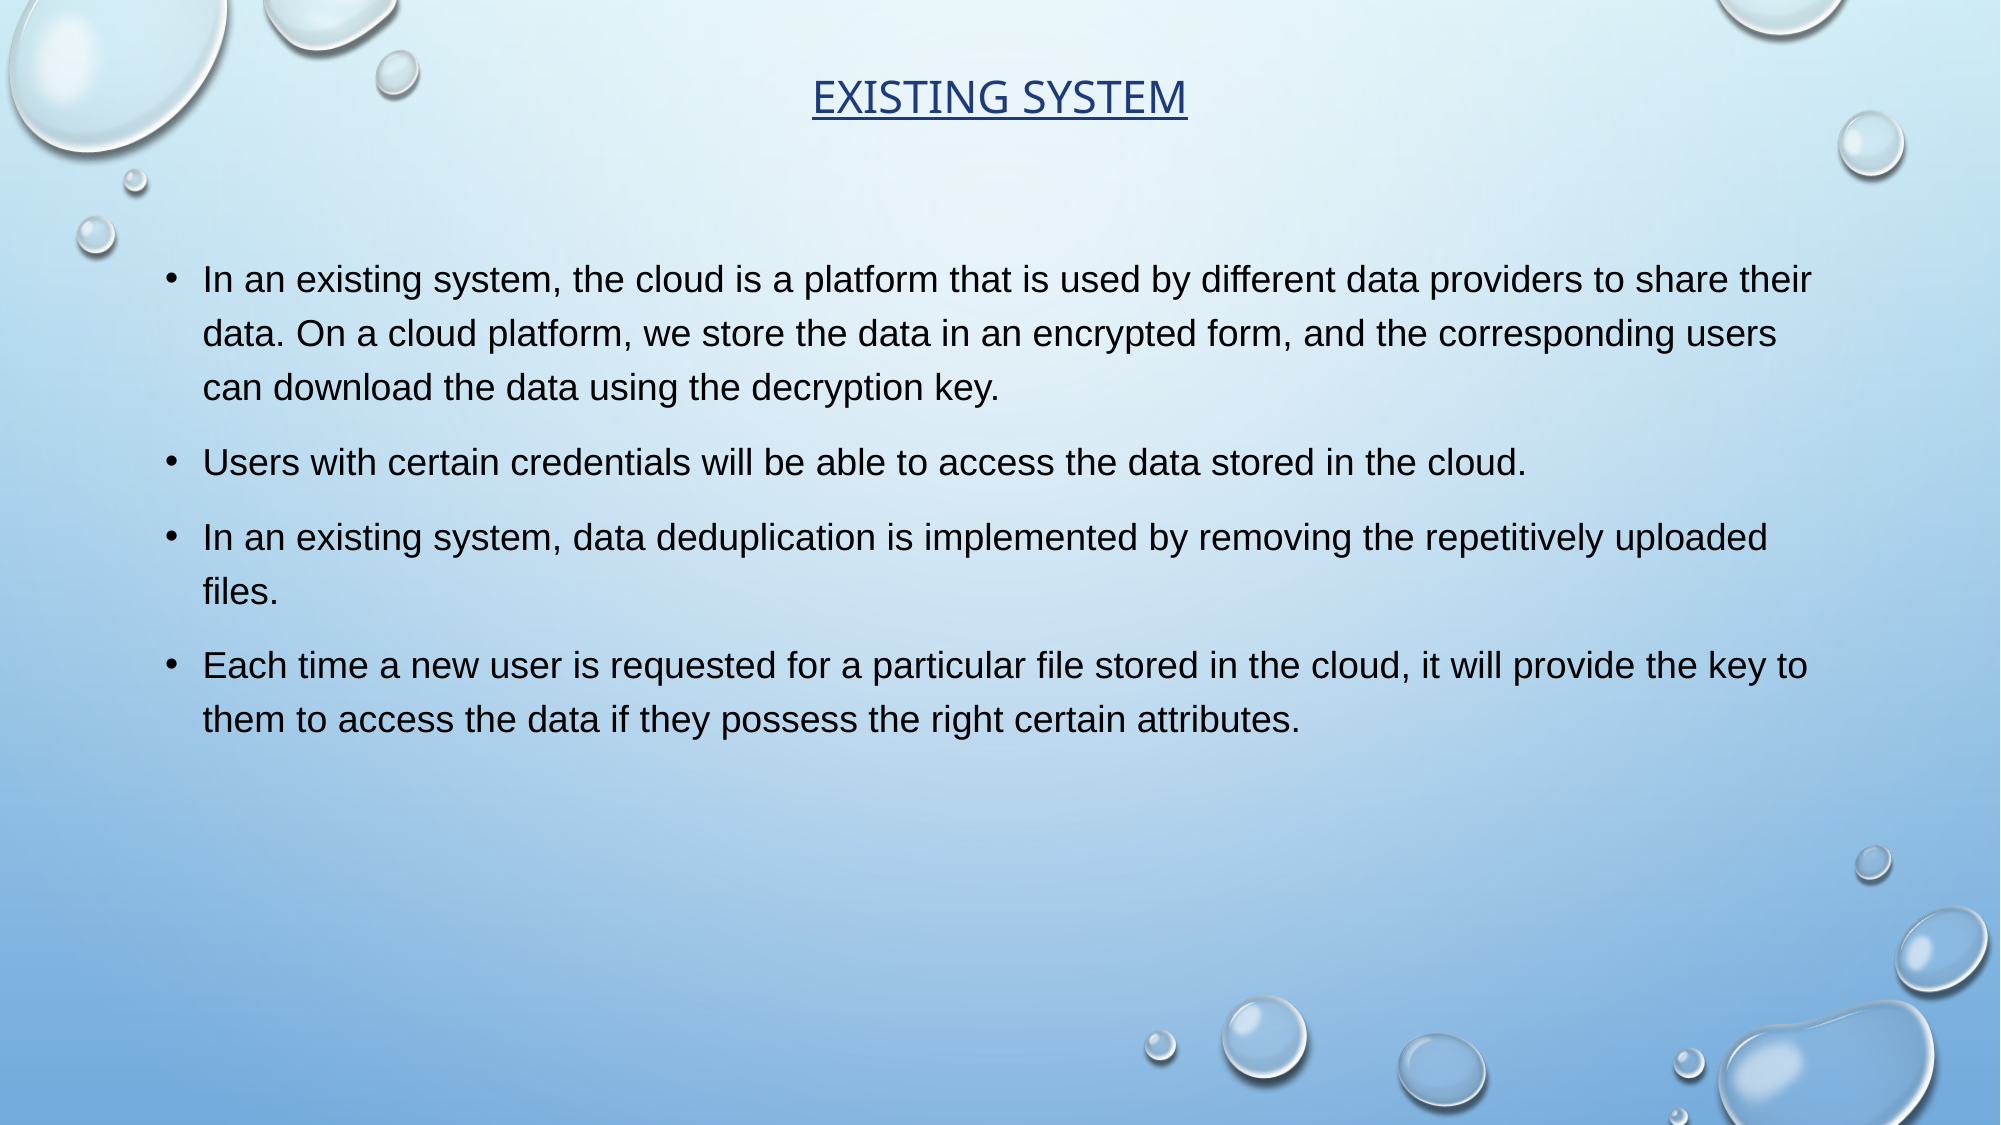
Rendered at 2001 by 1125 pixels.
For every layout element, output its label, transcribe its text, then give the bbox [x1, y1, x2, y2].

picture [0, 0, 2000, 1125]
list In an existing system, the cloud is a platform that is used by different data providers to share their data. On a cloud platform, we store the data in an encrypted form, and the corresponding users can download the data using the decryption key. Users with certain credentials will be able to access the data stored in the cloud. In an existing system, data deduplication is implemented by removing the repetitively uploaded files. Each time a new user is requested for a particular file stored in the cloud, it will provide the key to them to access the data if they possess the right certain attributes. [150, 238, 1851, 1087]
title Existing system [149, 66, 1851, 131]
